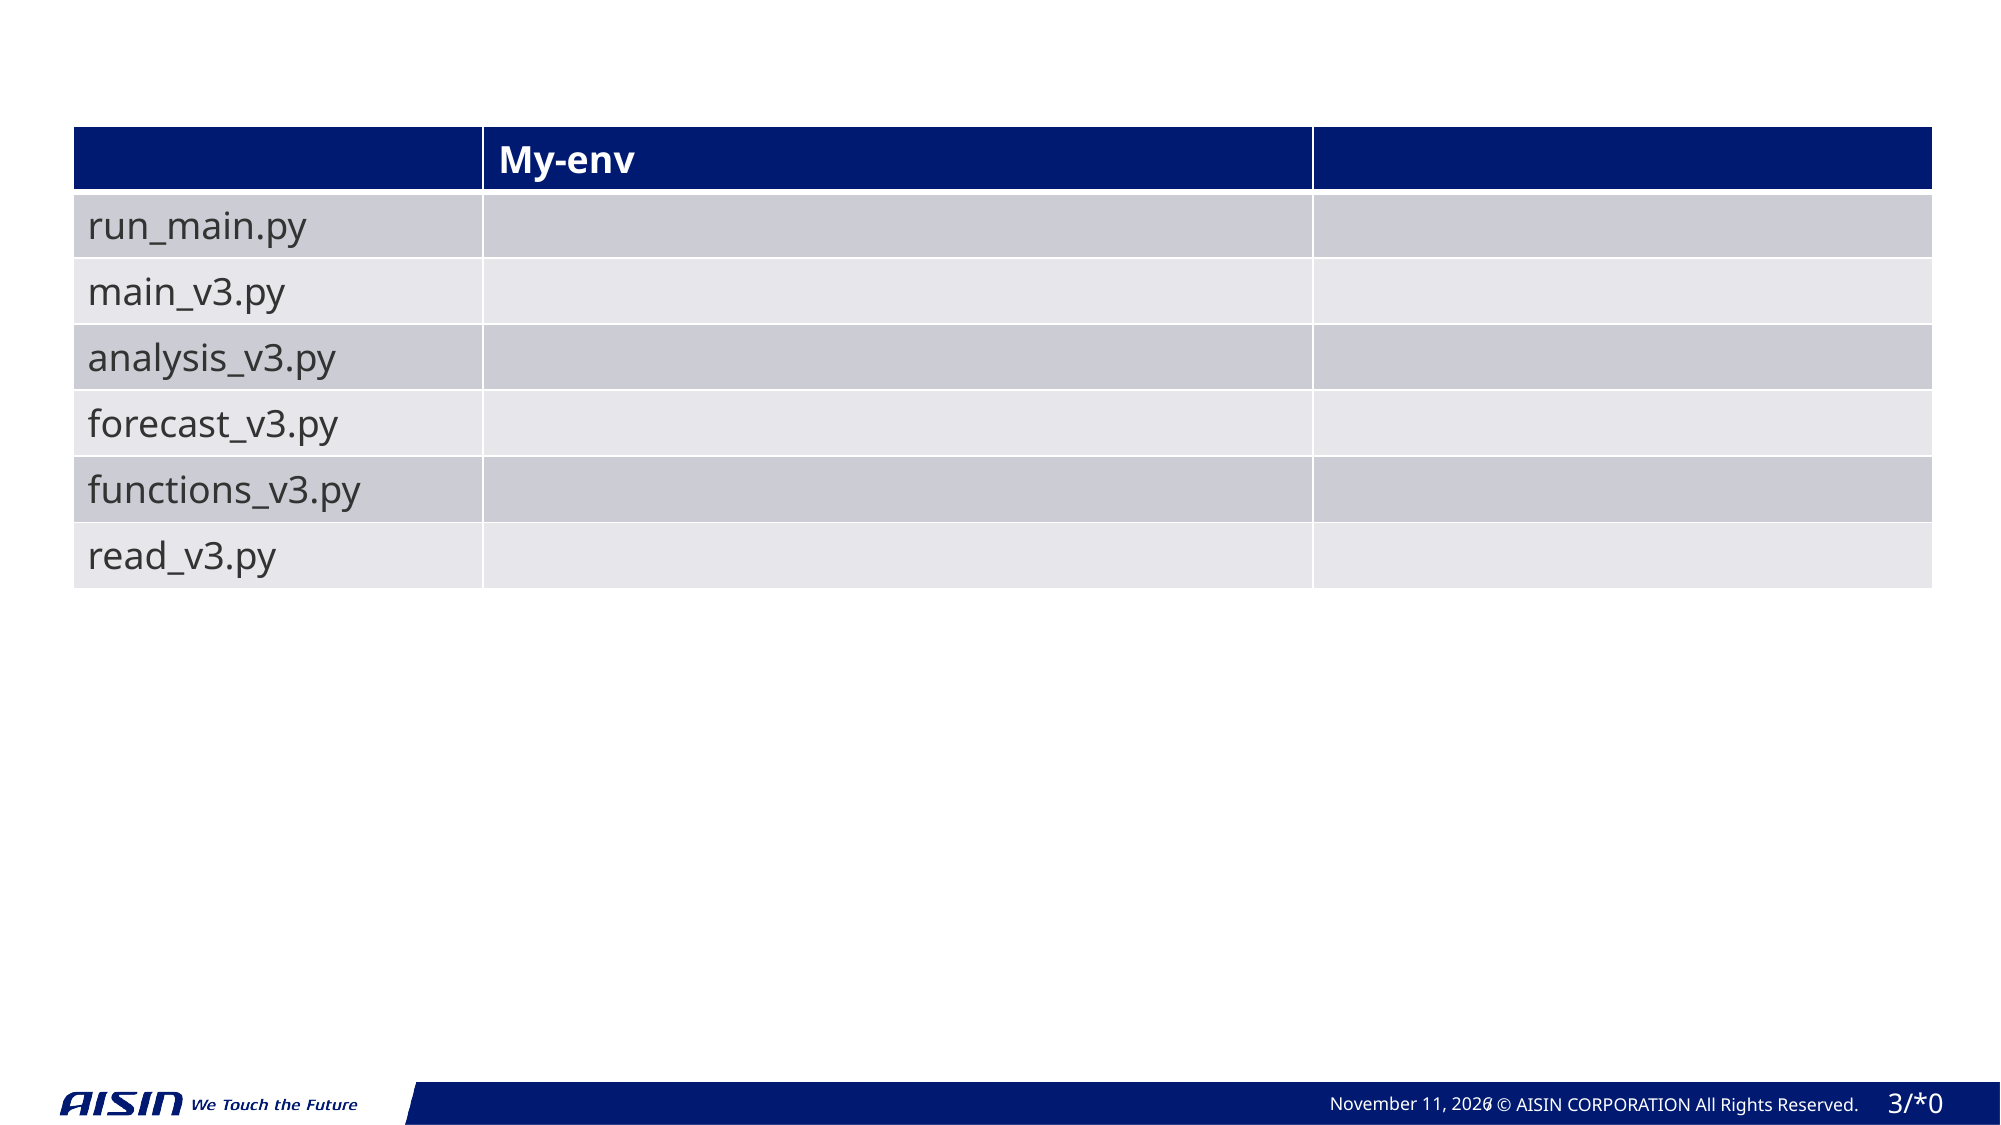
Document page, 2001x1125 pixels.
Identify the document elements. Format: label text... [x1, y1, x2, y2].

table_header [1314, 127, 1932, 189]
table_cell [484, 391, 1312, 455]
table_cell read_v3.py [74, 523, 482, 588]
table_cell functions_v3.py [74, 457, 482, 522]
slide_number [1142, 1093, 1508, 1116]
table_cell [1314, 523, 1932, 588]
table_cell [1314, 457, 1932, 522]
table_cell [1314, 195, 1932, 257]
table_header My-env [484, 127, 1312, 189]
table_cell [484, 457, 1312, 522]
table_cell forecast_v3.py [74, 391, 482, 455]
table_header [74, 127, 482, 189]
table_cell [1314, 391, 1932, 455]
table_cell [484, 259, 1312, 323]
table_cell [1314, 325, 1932, 389]
table_cell analysis_v3.py [74, 325, 482, 389]
table_cell [484, 325, 1312, 389]
table_cell main_v3.py [74, 259, 482, 323]
table_cell [1314, 259, 1932, 323]
picture [0, 1082, 2000, 1125]
table_cell [484, 523, 1312, 588]
table_cell run_main.py [74, 195, 482, 257]
table_cell [484, 195, 1312, 257]
